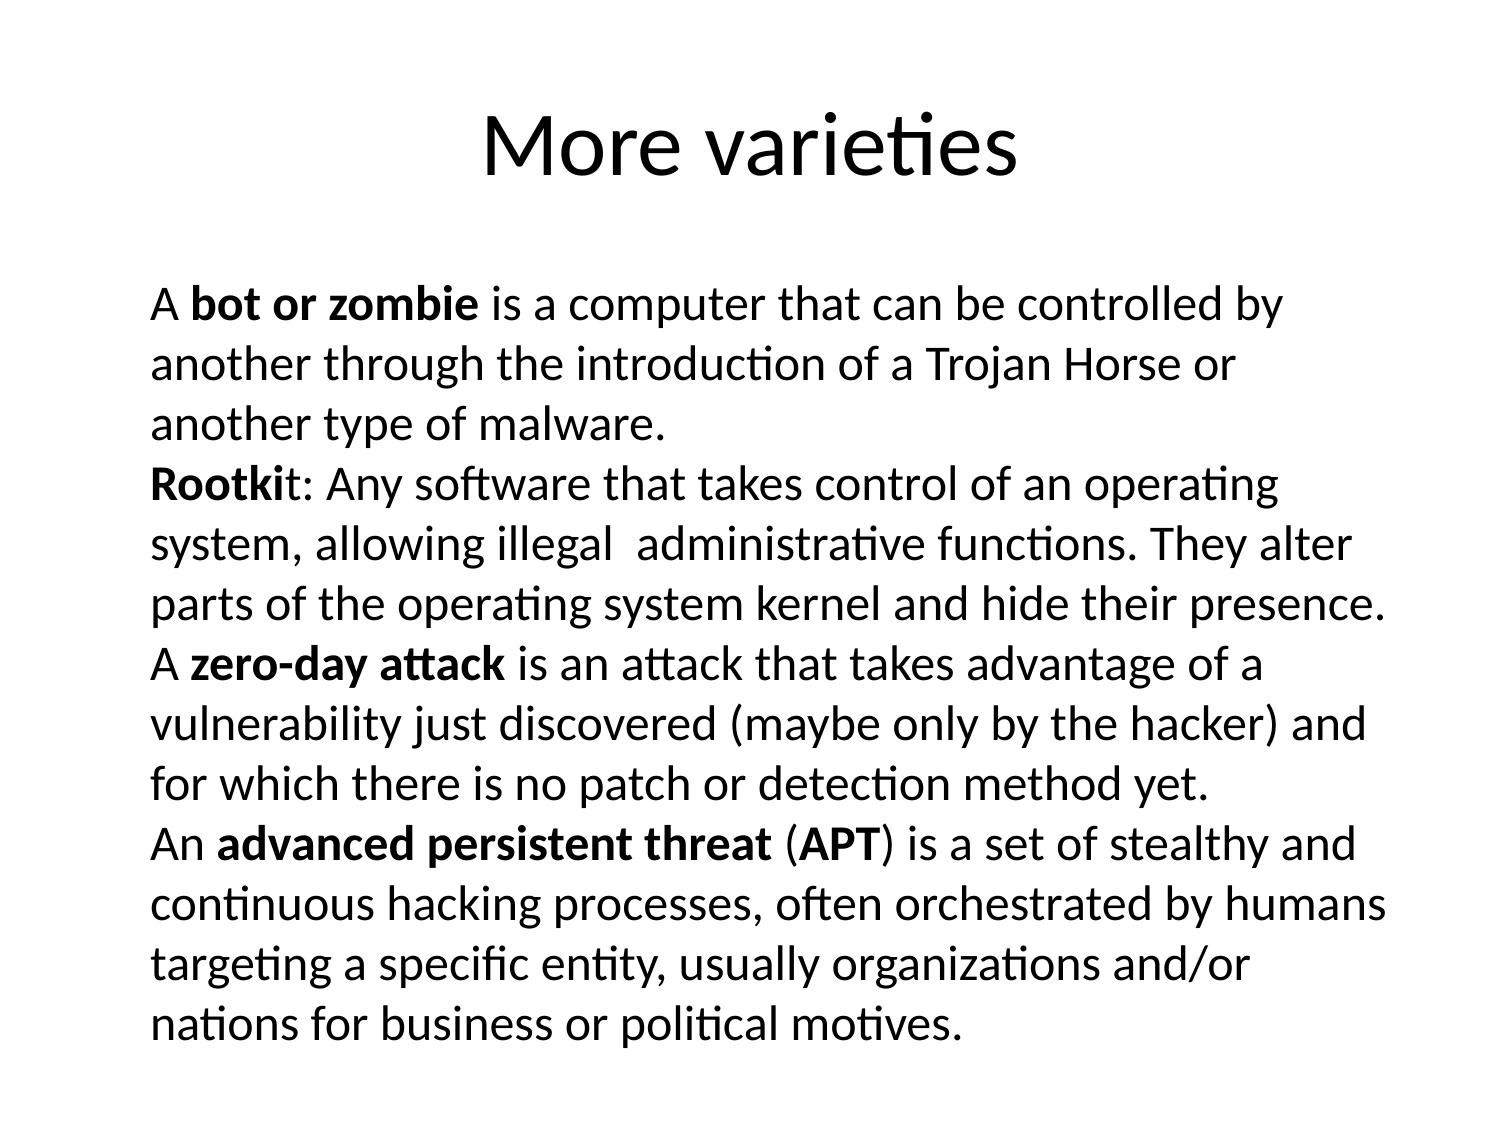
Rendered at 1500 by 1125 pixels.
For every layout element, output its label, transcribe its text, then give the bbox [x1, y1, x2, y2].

list A bot or zombie is a computer that can be controlled by another through the introduction of a Trojan Horse or another type of malware. Rootkit: Any software that takes control of an operating system, allowing illegal administrative functions. They alter parts of the operating system kernel and hide their presence. A zero-day attack is an attack that takes advantage of a vulnerability just discovered (maybe only by the hacker) and for which there is no patch or detection method yet. An advanced persistent threat (APT) is a set of stealthy and continuous hacking processes, often orchestrated by humans targeting a specific entity, usually organizations and/or nations for business or political motives. [75, 262, 1425, 1005]
title More varieties [75, 45, 1425, 233]
